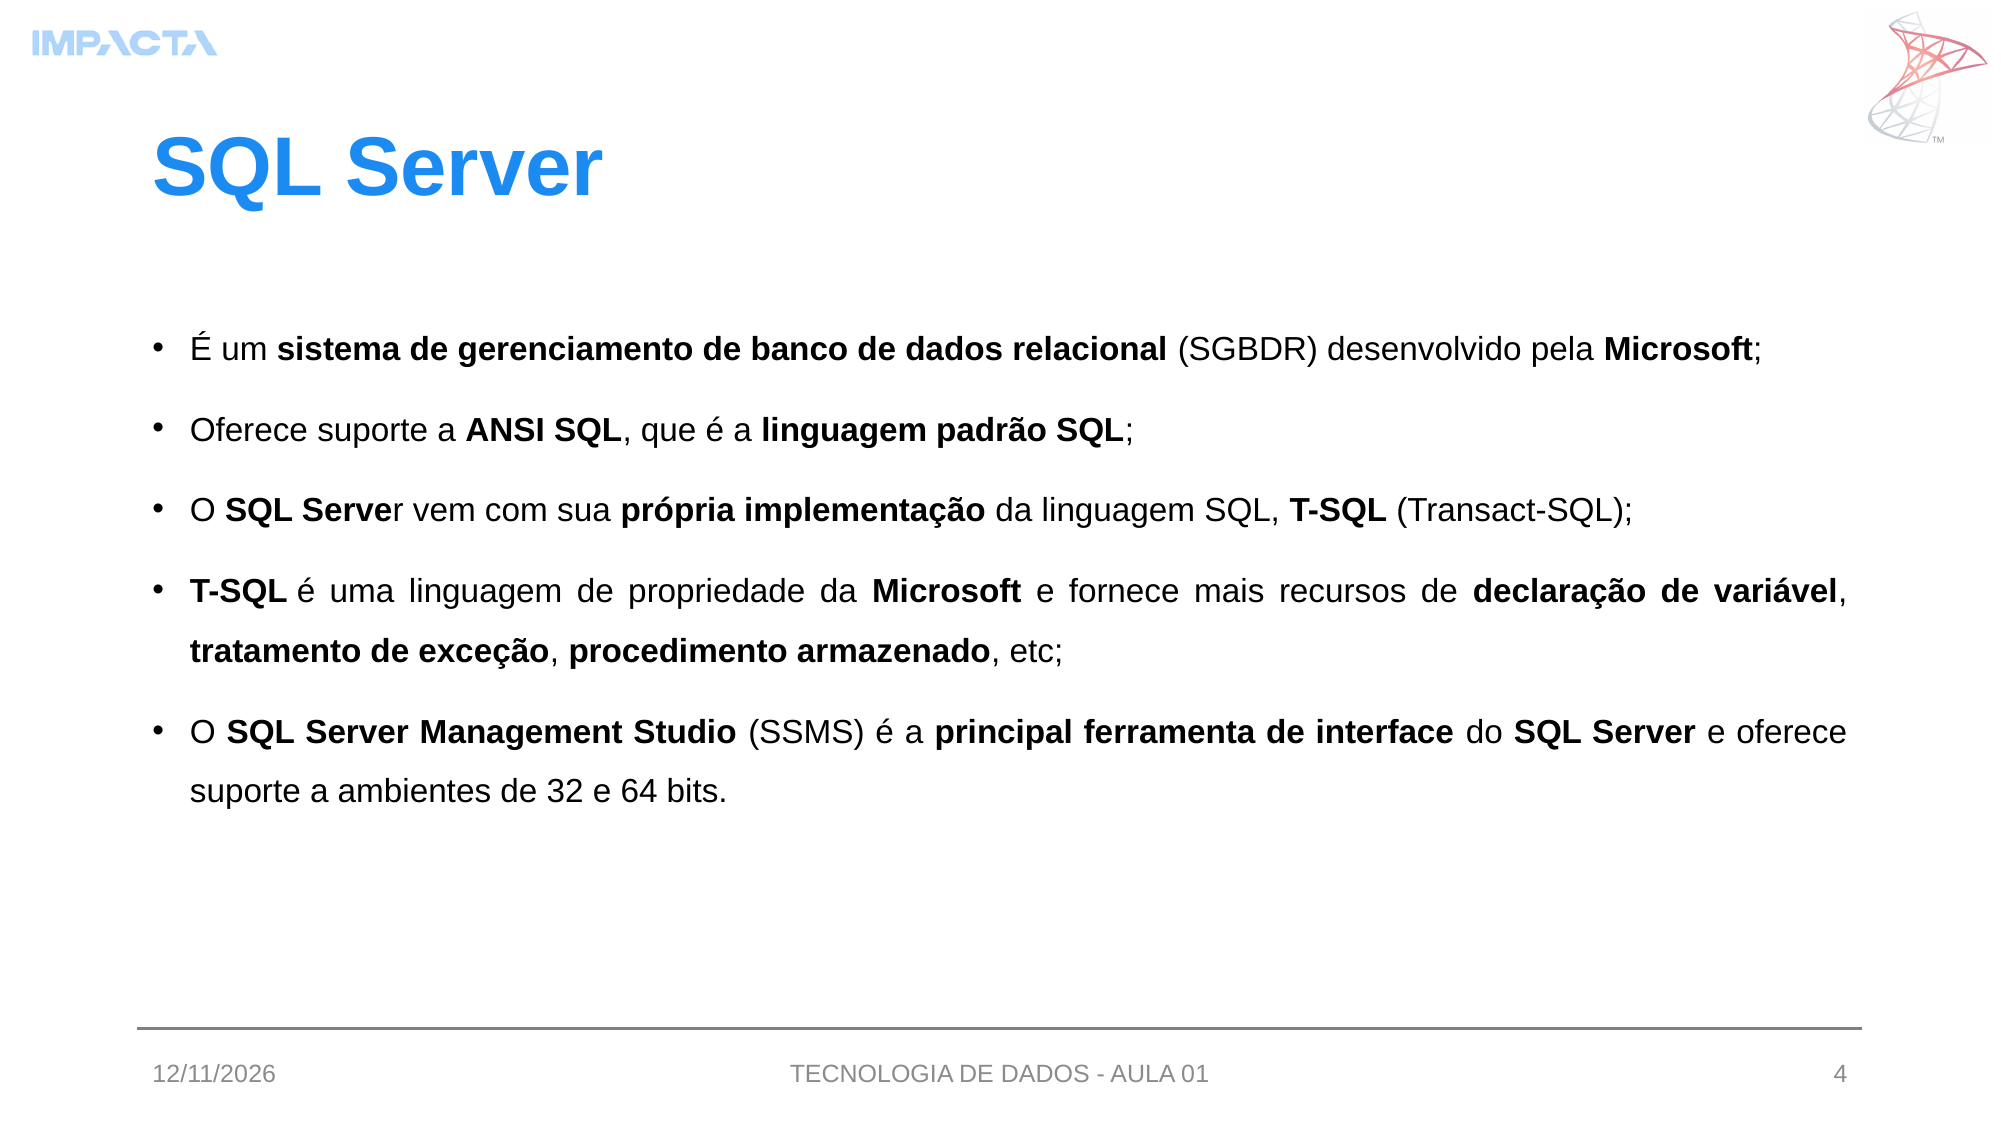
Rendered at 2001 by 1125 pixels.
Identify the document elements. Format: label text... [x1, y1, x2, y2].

footer TECNOLOGIA DE DADOS - AULA 01 [662, 1042, 1338, 1103]
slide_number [137, 1042, 588, 1103]
list É um sistema de gerenciamento de banco de dados relacional (SGBDR) desenvolvido pela Microsoft; Oferece suporte a ANSI SQL, que é a linguagem padrão SQL; O SQL Server vem com sua própria implementação da linguagem SQL, T-SQL (Transact-SQL); T-SQL é uma linguagem de propriedade da Microsoft e fornece mais recursos de declaração de variável, tratamento de exceção, procedimento armazenado, etc; O SQL Server Management Studio (SSMS) é a principal ferramenta de interface do SQL Server e oferece suporte a ambientes de 32 e 64 bits. [137, 299, 1863, 1014]
slide_number 4 [1412, 1042, 1863, 1103]
title SQL Server [137, 59, 1863, 278]
